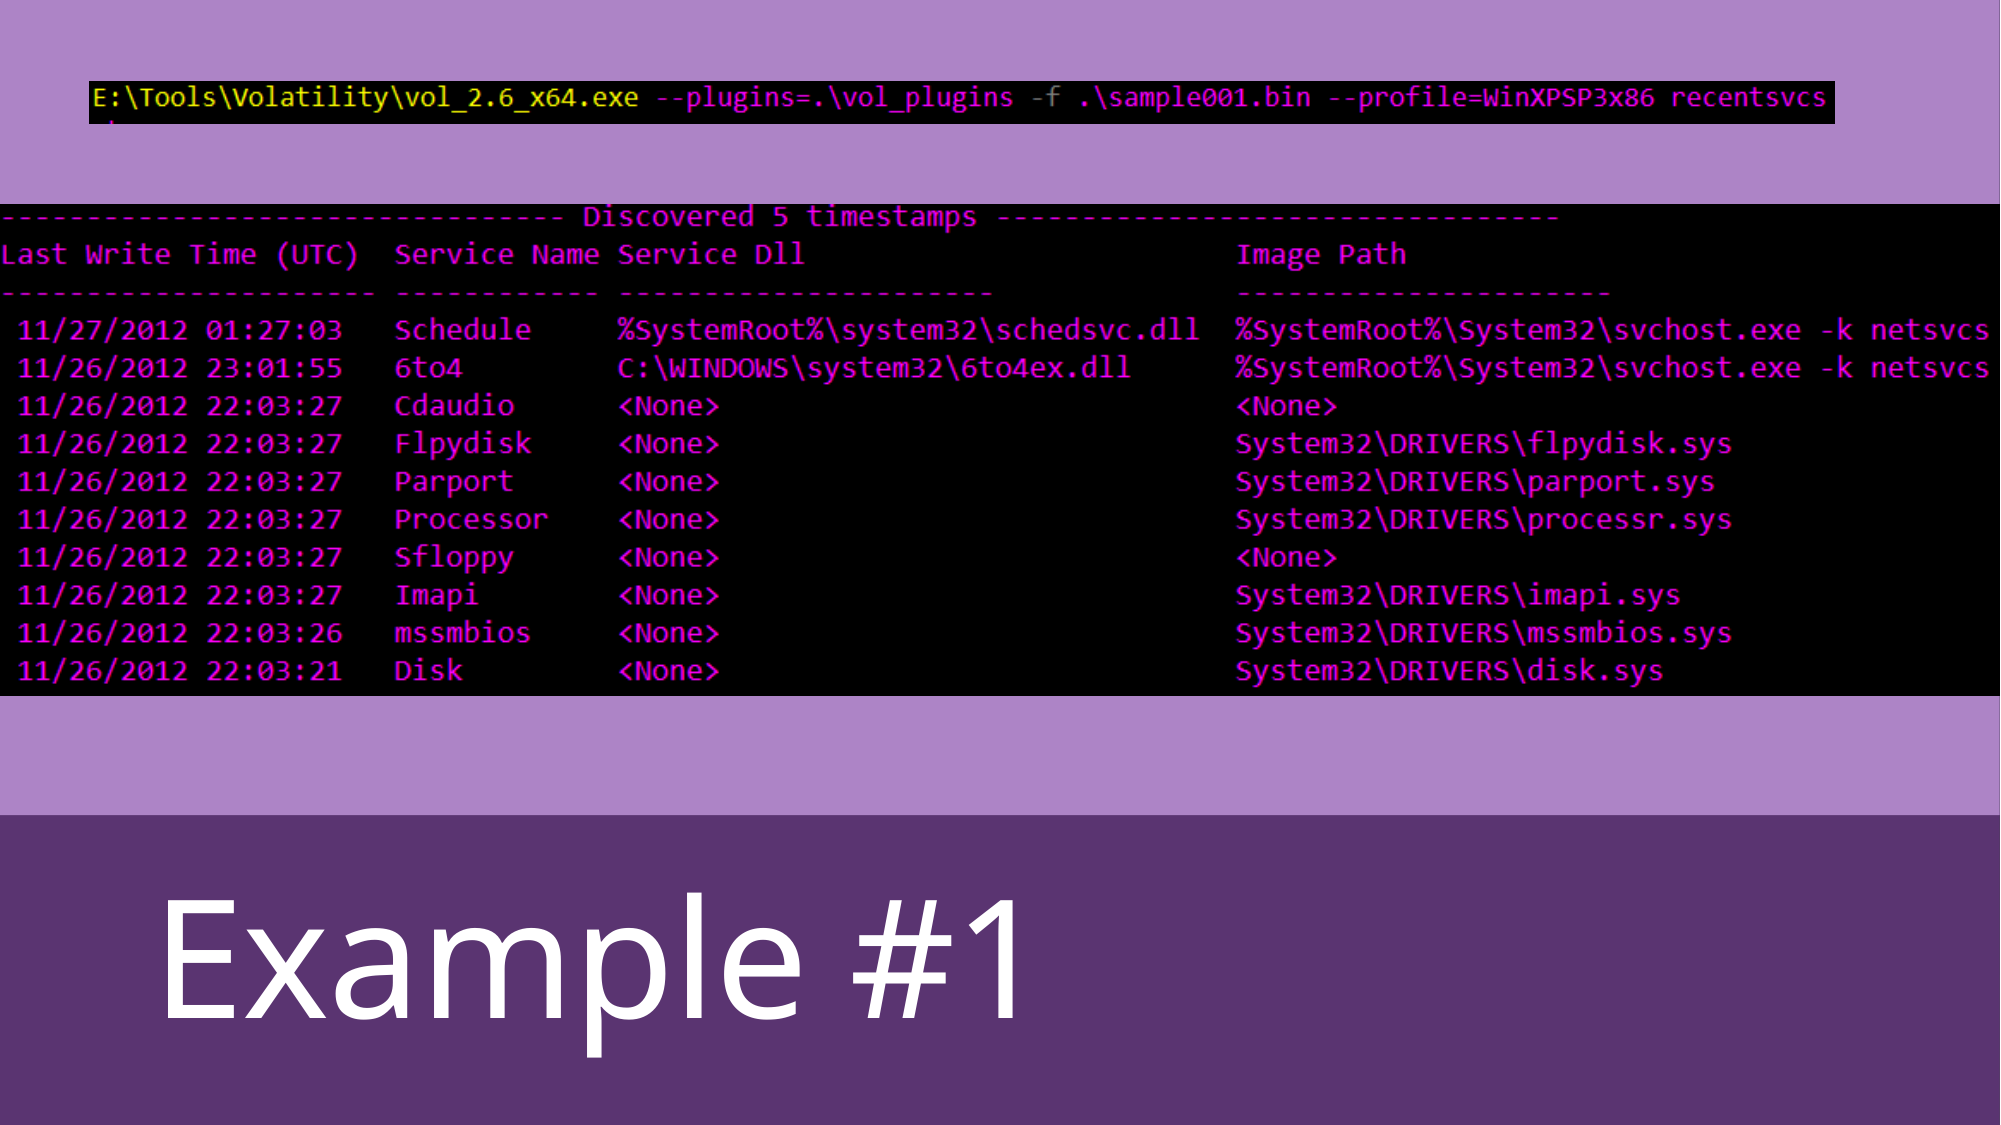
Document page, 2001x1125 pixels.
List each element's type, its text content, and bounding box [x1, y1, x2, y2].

text_box [0, 0, 2000, 204]
title Example #1 [137, 876, 1787, 1060]
picture [0, 204, 2000, 696]
picture [88, 80, 1836, 124]
text_box [0, 816, 2000, 1125]
text_box [0, 704, 2000, 816]
